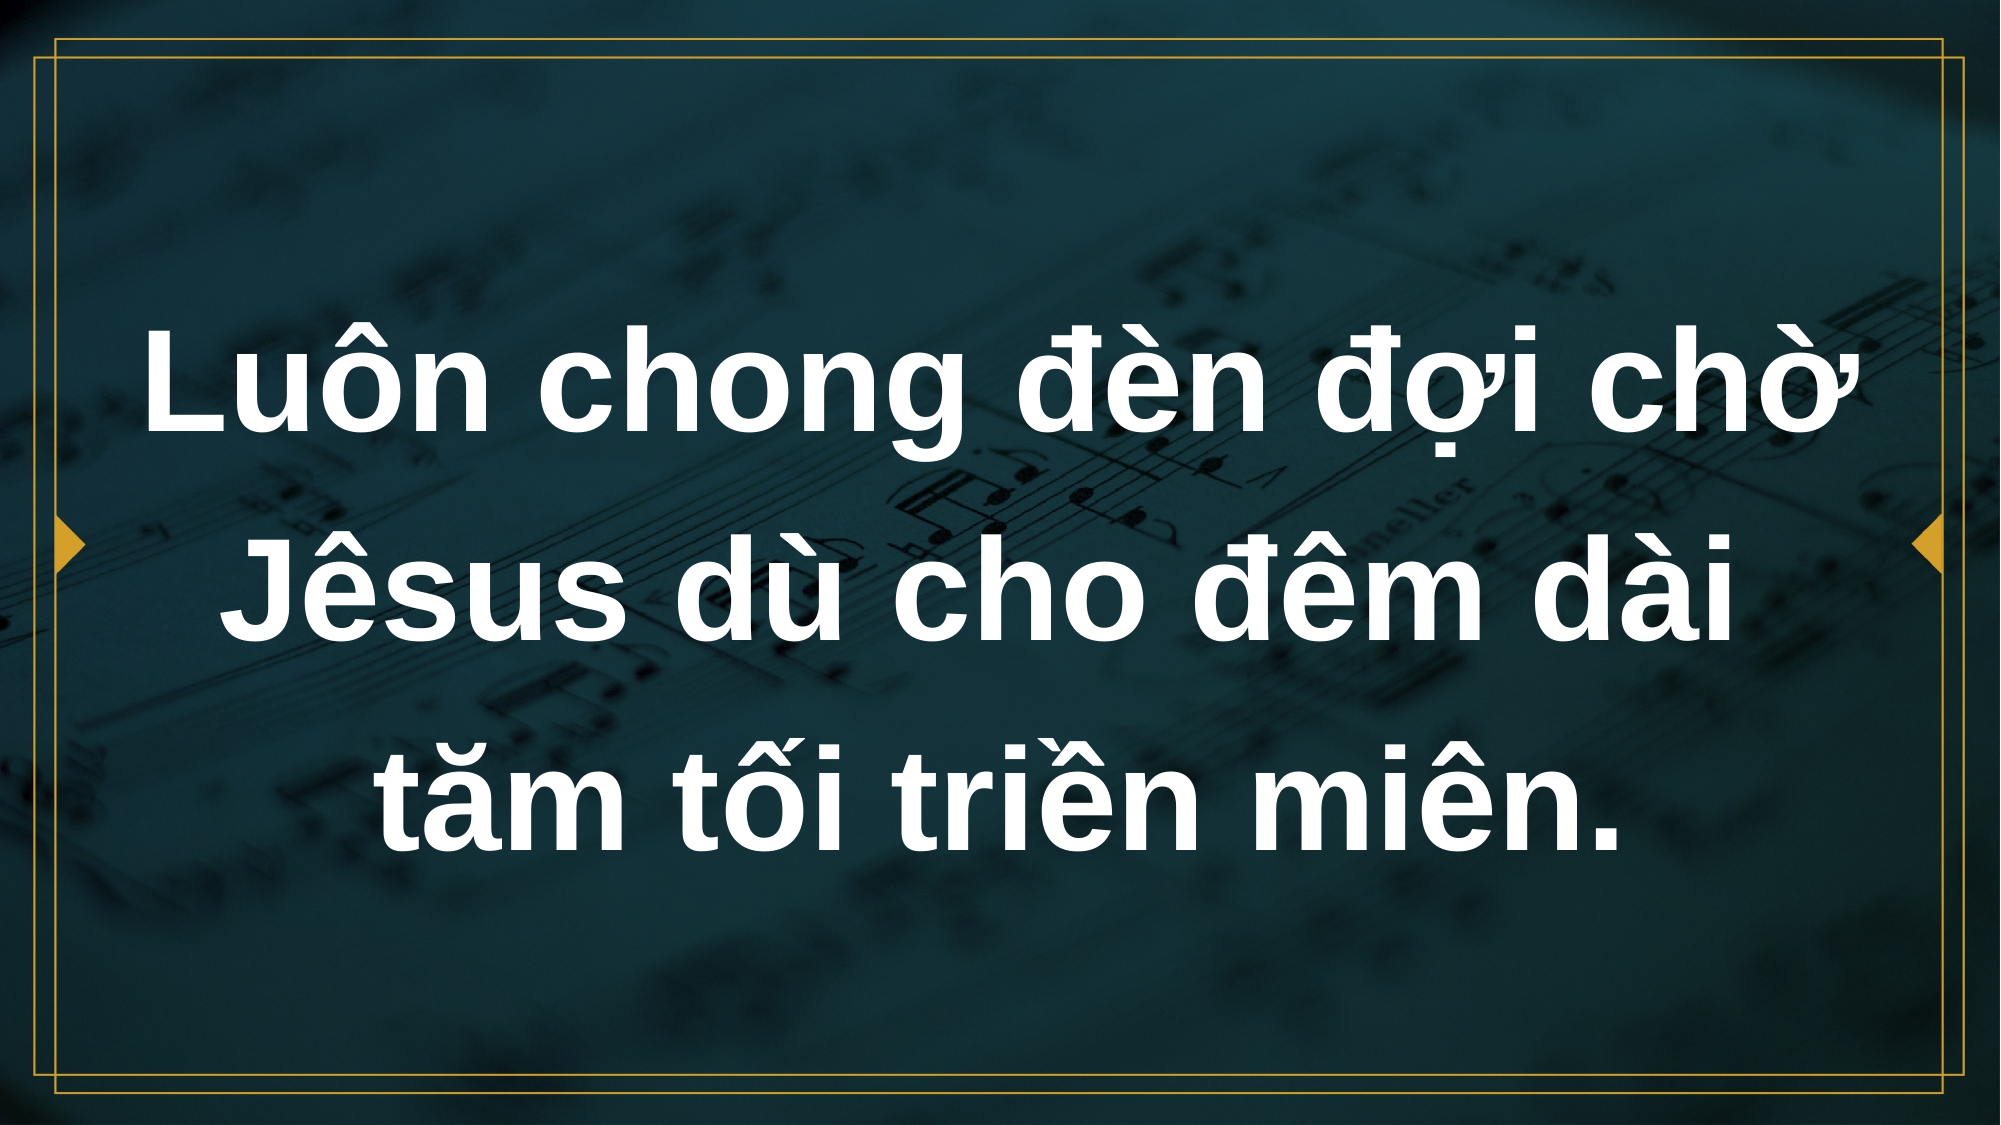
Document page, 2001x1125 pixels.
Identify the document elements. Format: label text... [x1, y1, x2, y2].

picture [0, 0, 2000, 1125]
title Luôn chong đèn đợi chờ Jêsus dù cho đêm dài tăm tối triền miên. [55, 53, 1945, 1077]
